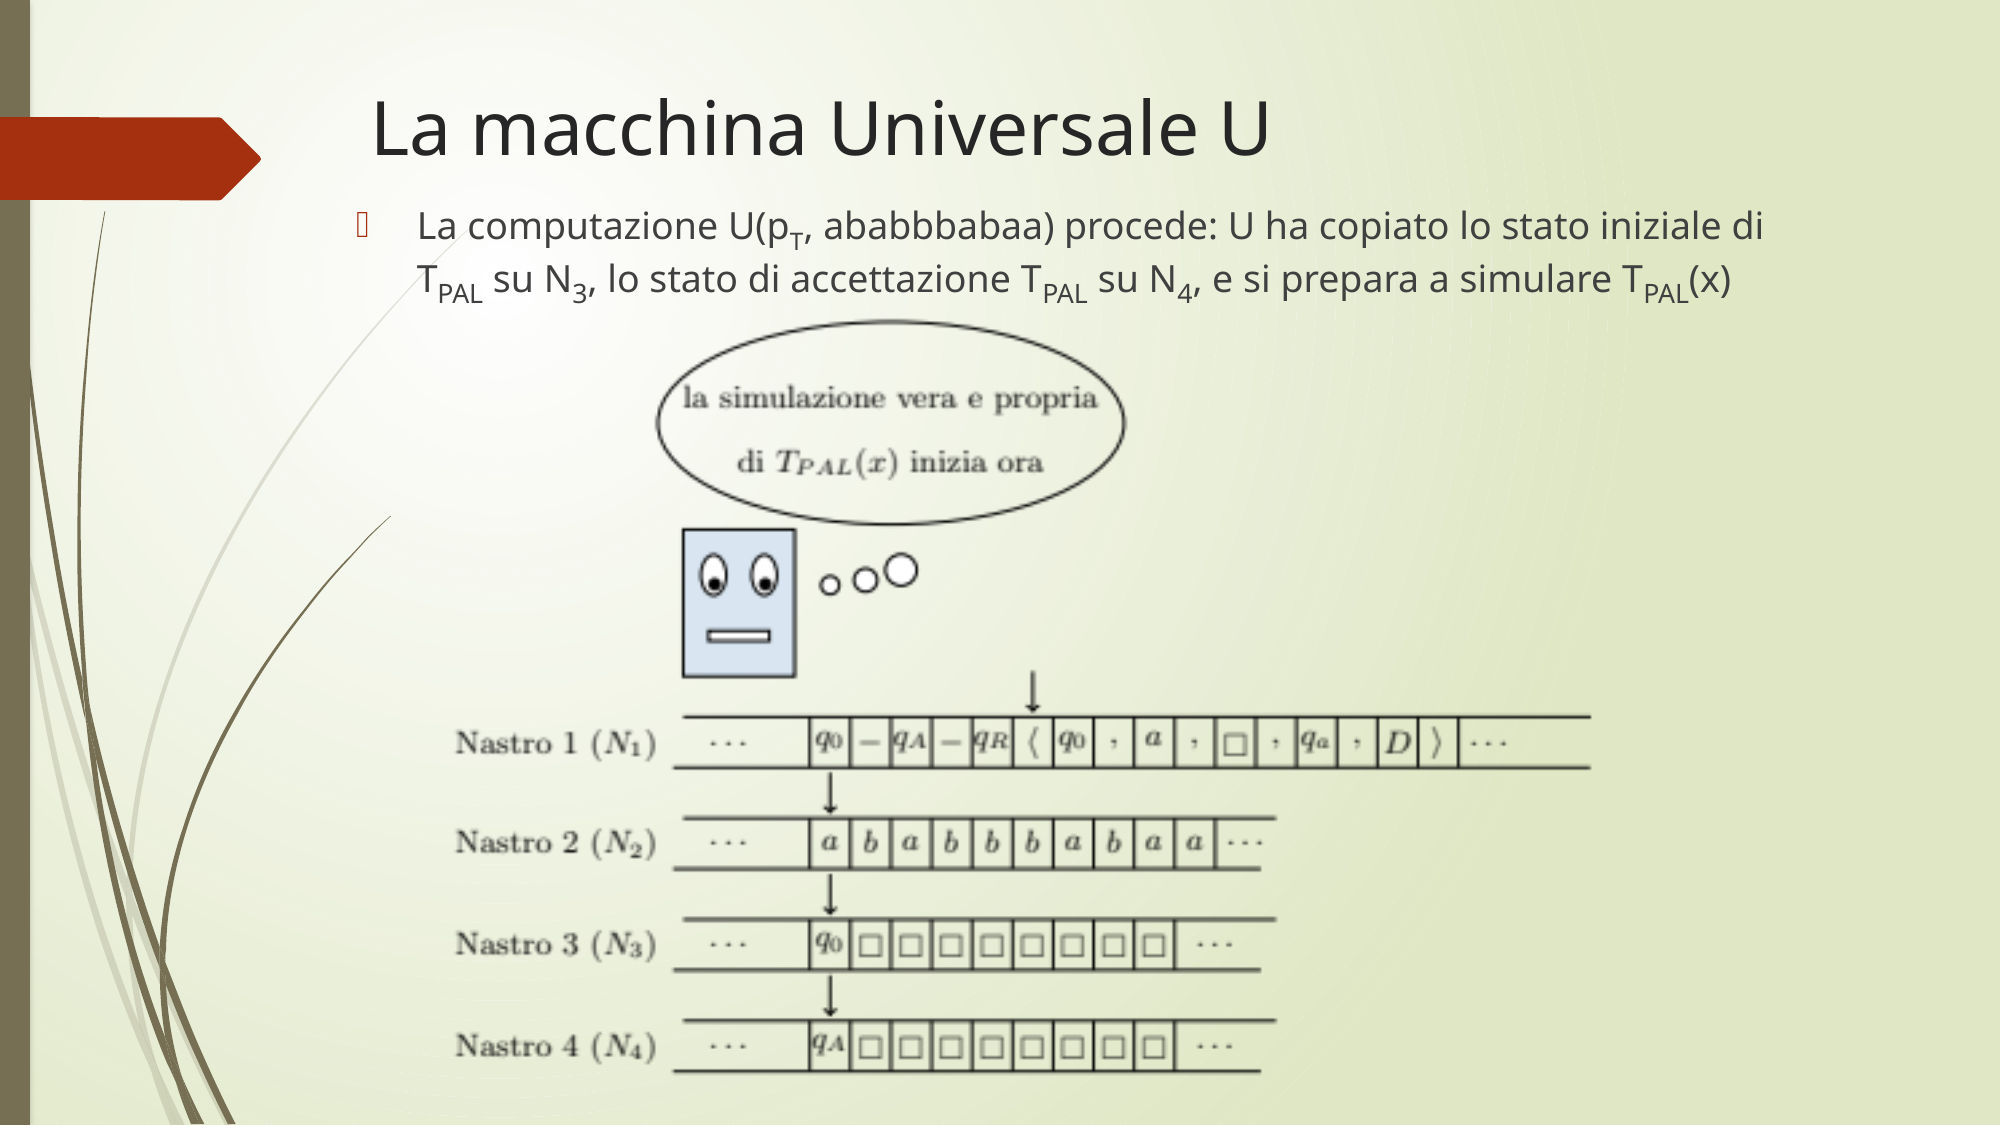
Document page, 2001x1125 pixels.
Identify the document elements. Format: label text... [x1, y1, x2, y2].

list La computazione U(pT, ababbbabaa) procede: U ha copiato lo stato iniziale di TPAL su N3, lo stato di accettazione TPAL su N4, e si prepara a simulare TPAL(x) [340, 194, 1804, 325]
picture [402, 302, 1638, 1122]
title La macchina Universale U [355, 73, 1818, 195]
